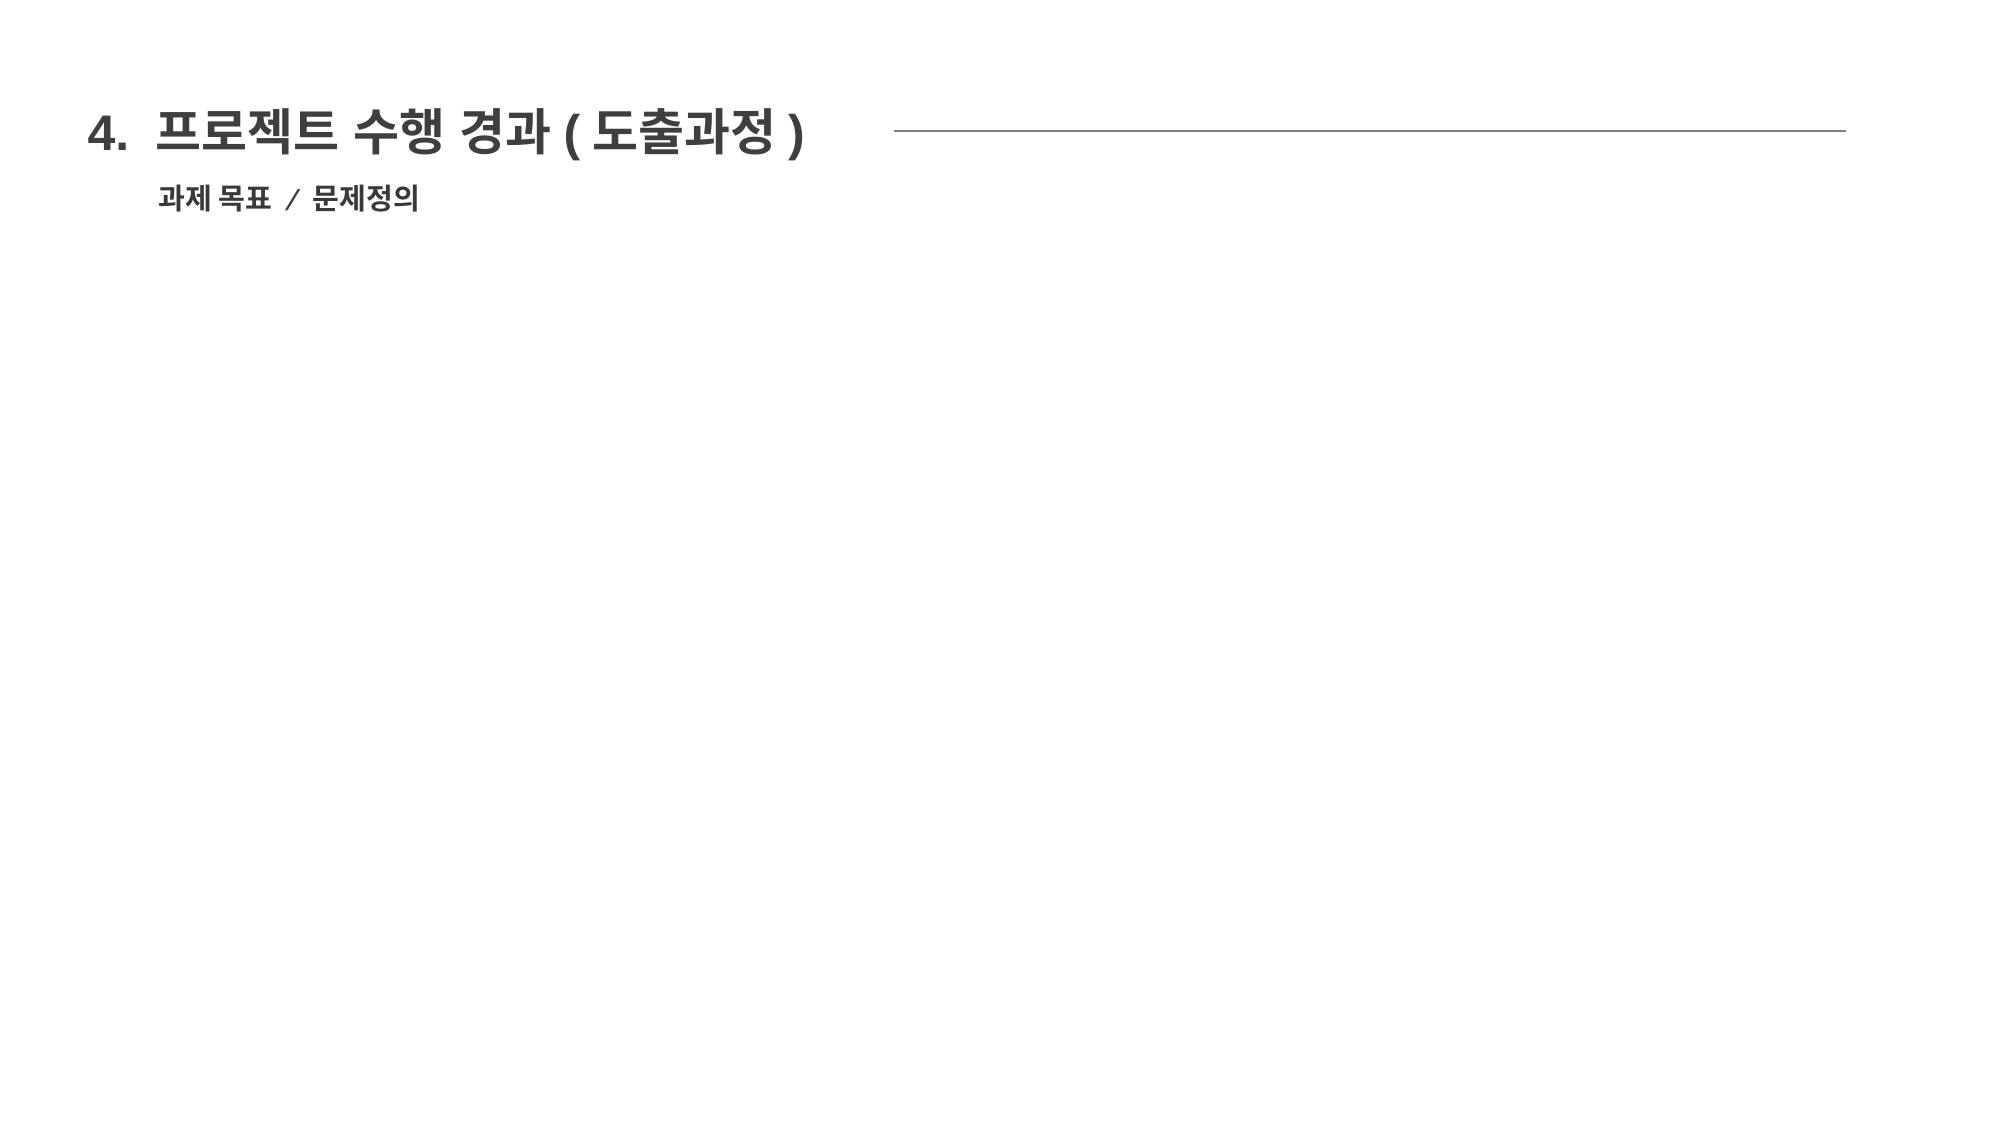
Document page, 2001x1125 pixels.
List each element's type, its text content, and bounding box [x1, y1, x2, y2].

text_box 4. 프로젝트 수행 경과(도출과정) [72, 92, 884, 168]
text_box 과제 목표 / 문제정의 [143, 172, 602, 223]
